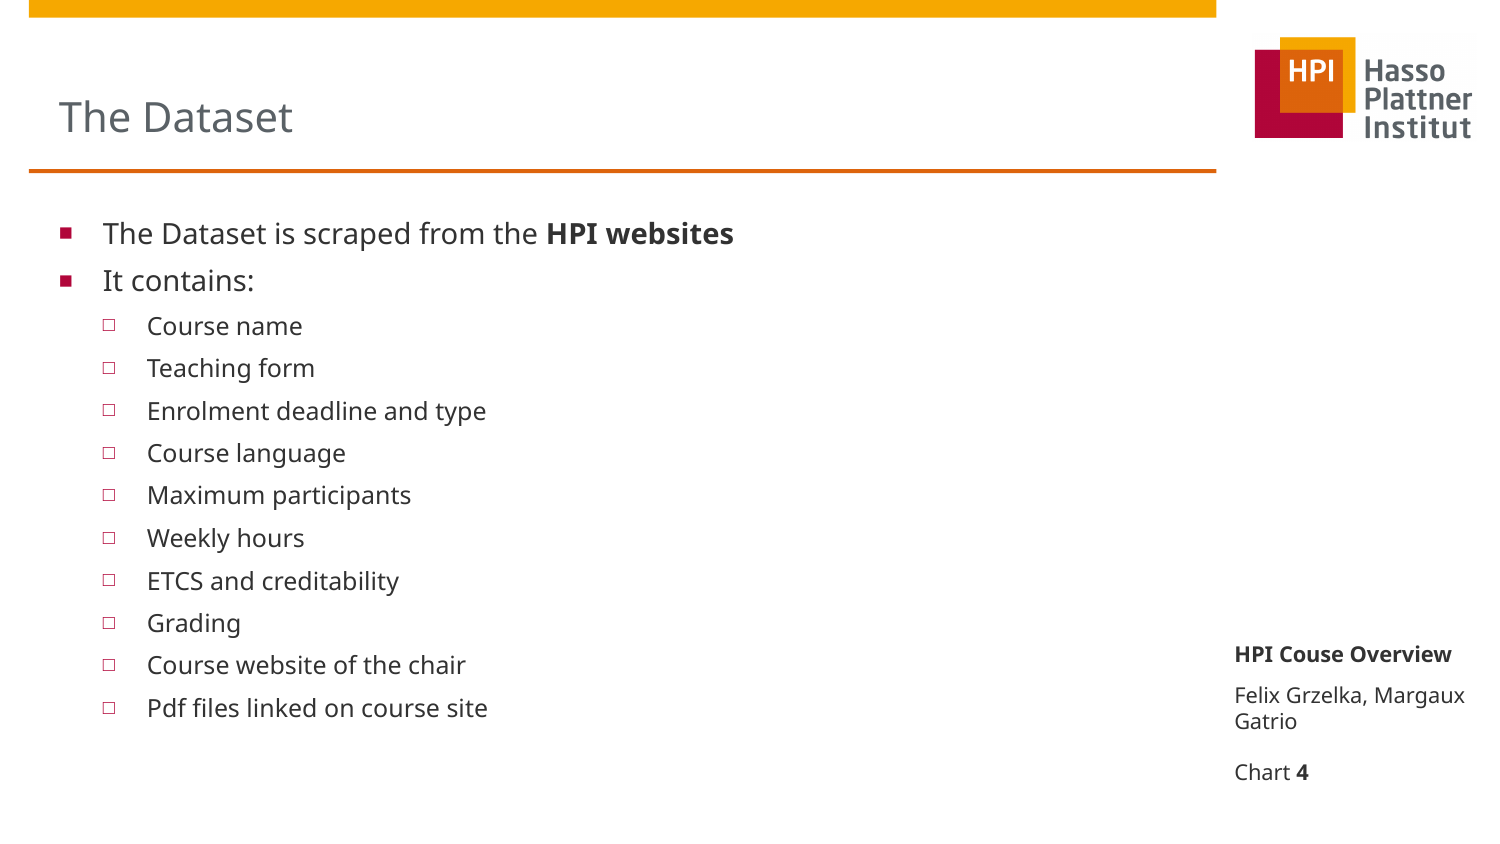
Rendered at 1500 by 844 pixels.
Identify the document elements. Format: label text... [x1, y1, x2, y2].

list The Dataset is scraped from the HPI websites It contains: Course name Teaching form Enrolment deadline and type Course language Maximum participants Weekly hours ETCS and creditability Grading Course website of the chair Pdf files linked on course site [58, 203, 1187, 788]
footer HPI Couse Overview [1216, 584, 1471, 670]
title The Dataset [58, 17, 1187, 170]
picture [1252, 33, 1477, 142]
slide_number Chart 4 [1216, 758, 1471, 788]
slide_number Felix Grzelka, Margaux Gatrio [1216, 681, 1471, 758]
